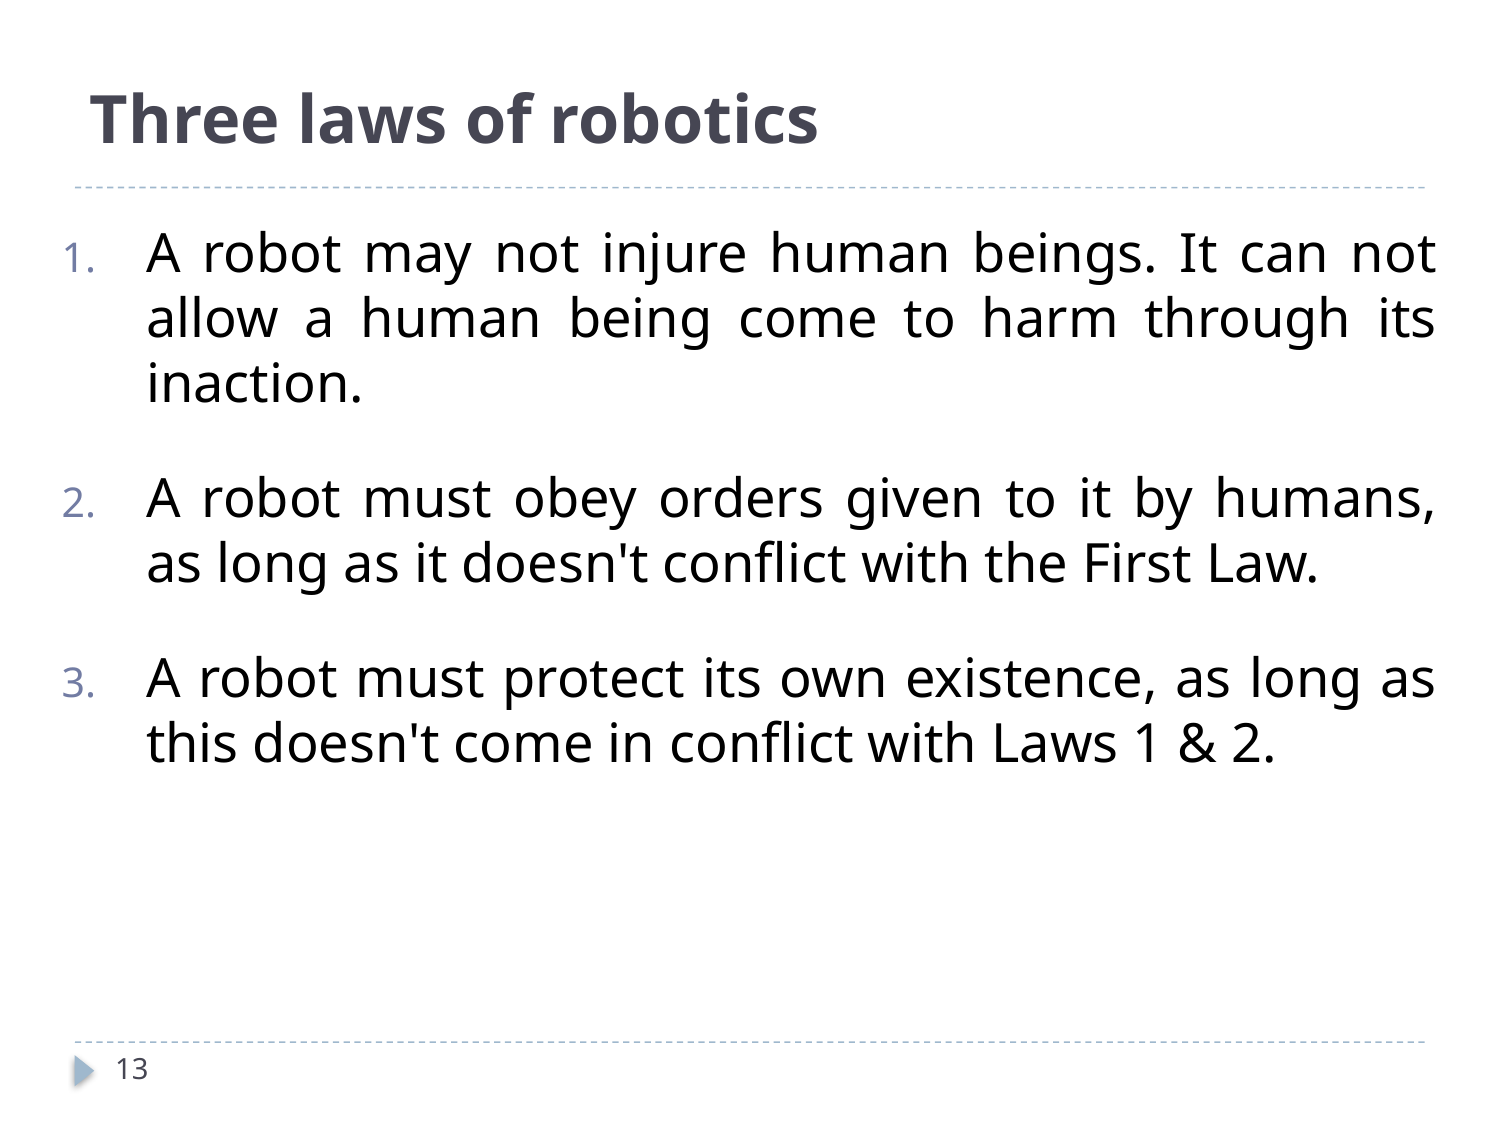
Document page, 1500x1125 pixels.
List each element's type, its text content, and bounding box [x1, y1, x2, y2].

title Three laws of robotics [75, 45, 1425, 164]
list A robot may not injure human beings. It can not allow a human being come to harm through its inaction. A robot must obey orders given to it by humans, as long as it doesn't conflict with the First Law. A robot must protect its own existence, as long as this doesn't come in conflict with Laws 1 & 2. [46, 210, 1454, 1052]
slide_number 13 [100, 1042, 426, 1103]
